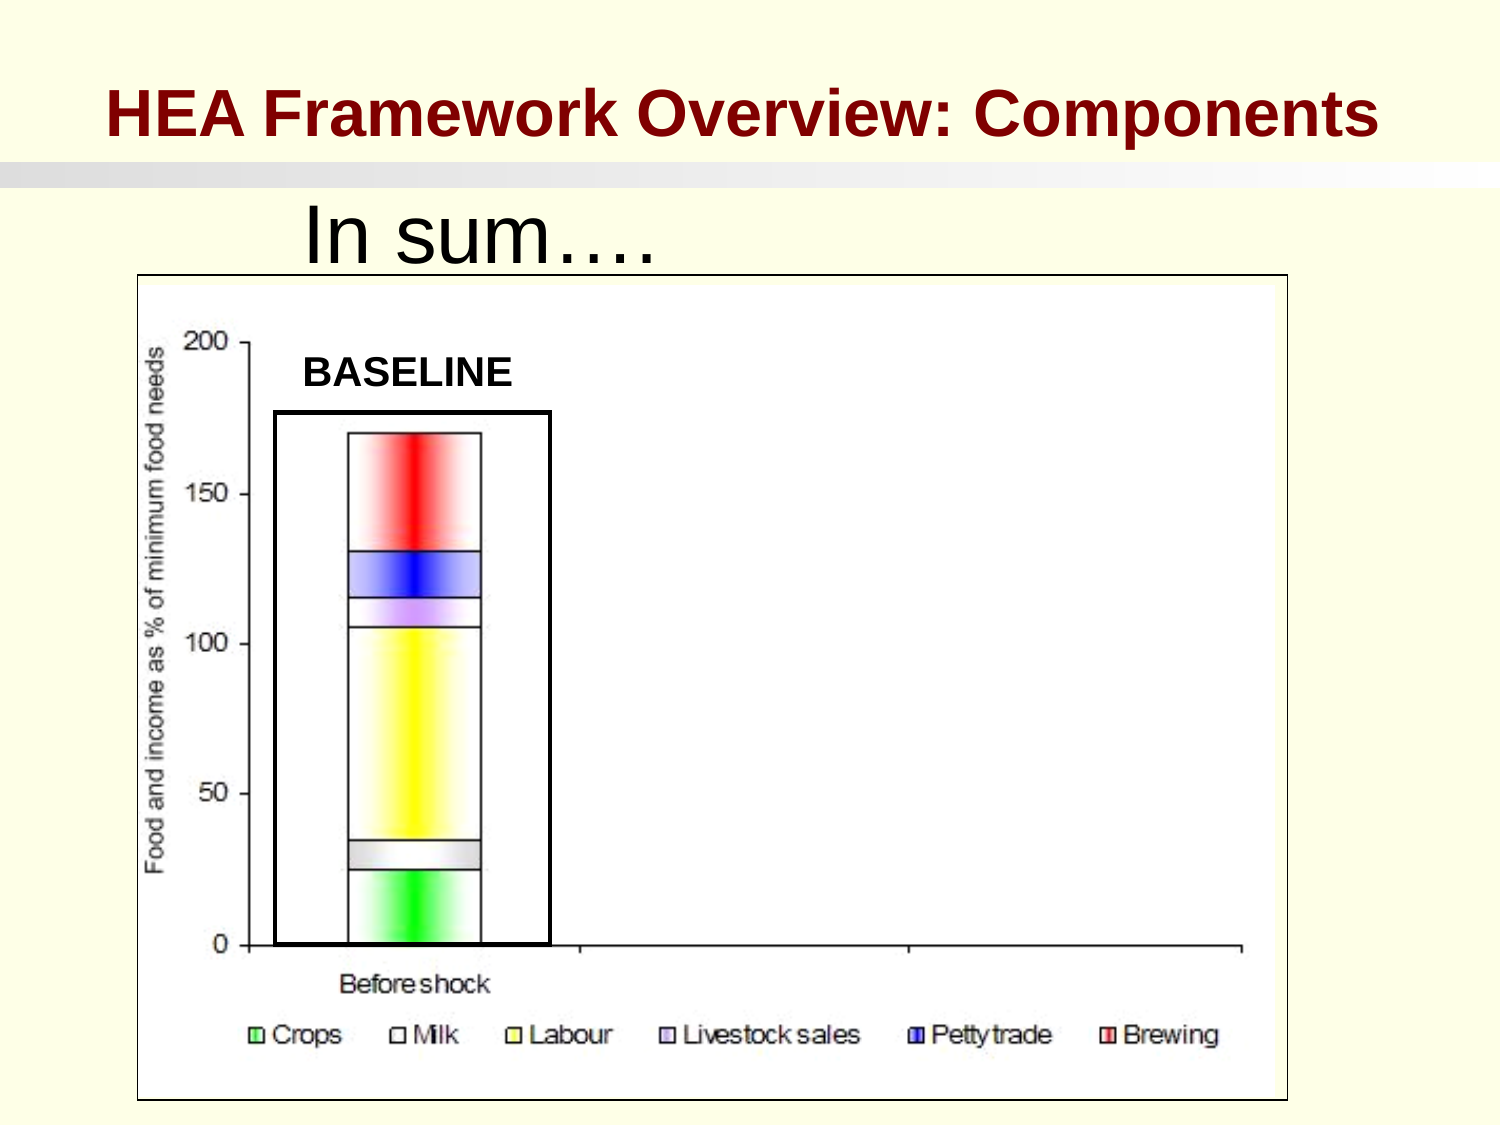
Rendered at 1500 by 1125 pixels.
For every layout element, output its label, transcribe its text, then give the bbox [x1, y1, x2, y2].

text_box [0, 162, 1500, 188]
text_box [137, 274, 287, 284]
text_box [675, 274, 1288, 1100]
text_box In sum…. [287, 172, 675, 283]
picture [137, 285, 1276, 1097]
text_box HEA Framework Overview: Components [12, 62, 1475, 158]
